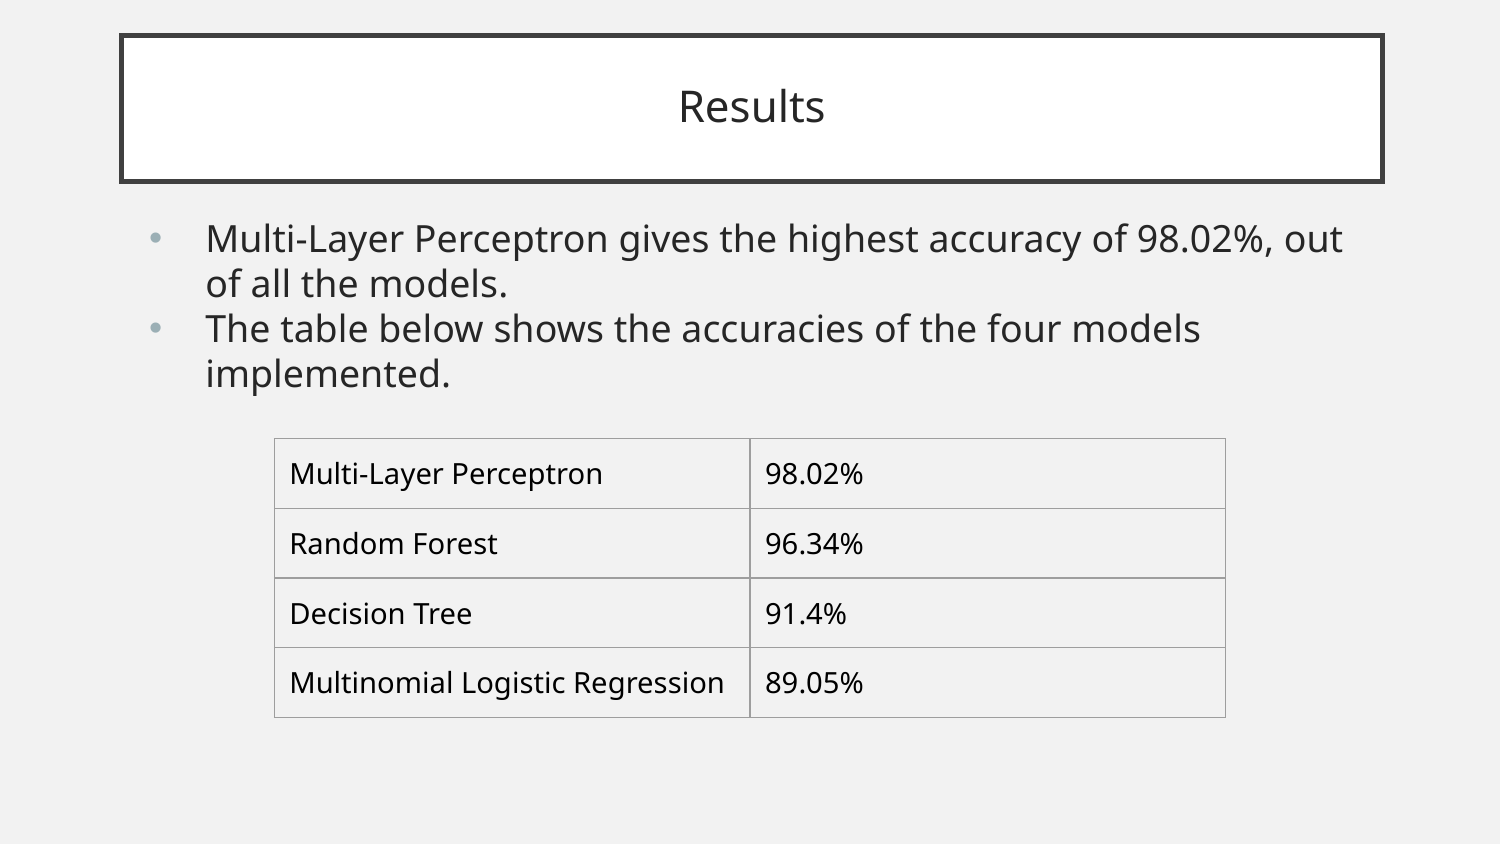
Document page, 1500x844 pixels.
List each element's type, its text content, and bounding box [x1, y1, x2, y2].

list Multi-Layer Perceptron gives the highest accuracy of 98.02%, out of all the models. The table below shows the accuracies of the four models implemented. [119, 203, 1381, 830]
table_cell Random Forest [275, 509, 749, 577]
table_cell Decision Tree [275, 579, 749, 647]
table_header 98.02% [751, 439, 1225, 508]
table_header Multi-Layer Perceptron [275, 439, 749, 508]
table_cell 96.34% [751, 509, 1225, 577]
table_cell 89.05% [751, 648, 1225, 717]
title Results [119, 33, 1385, 184]
table_cell 91.4% [751, 579, 1225, 647]
table_cell Multinomial Logistic Regression [275, 648, 749, 717]
